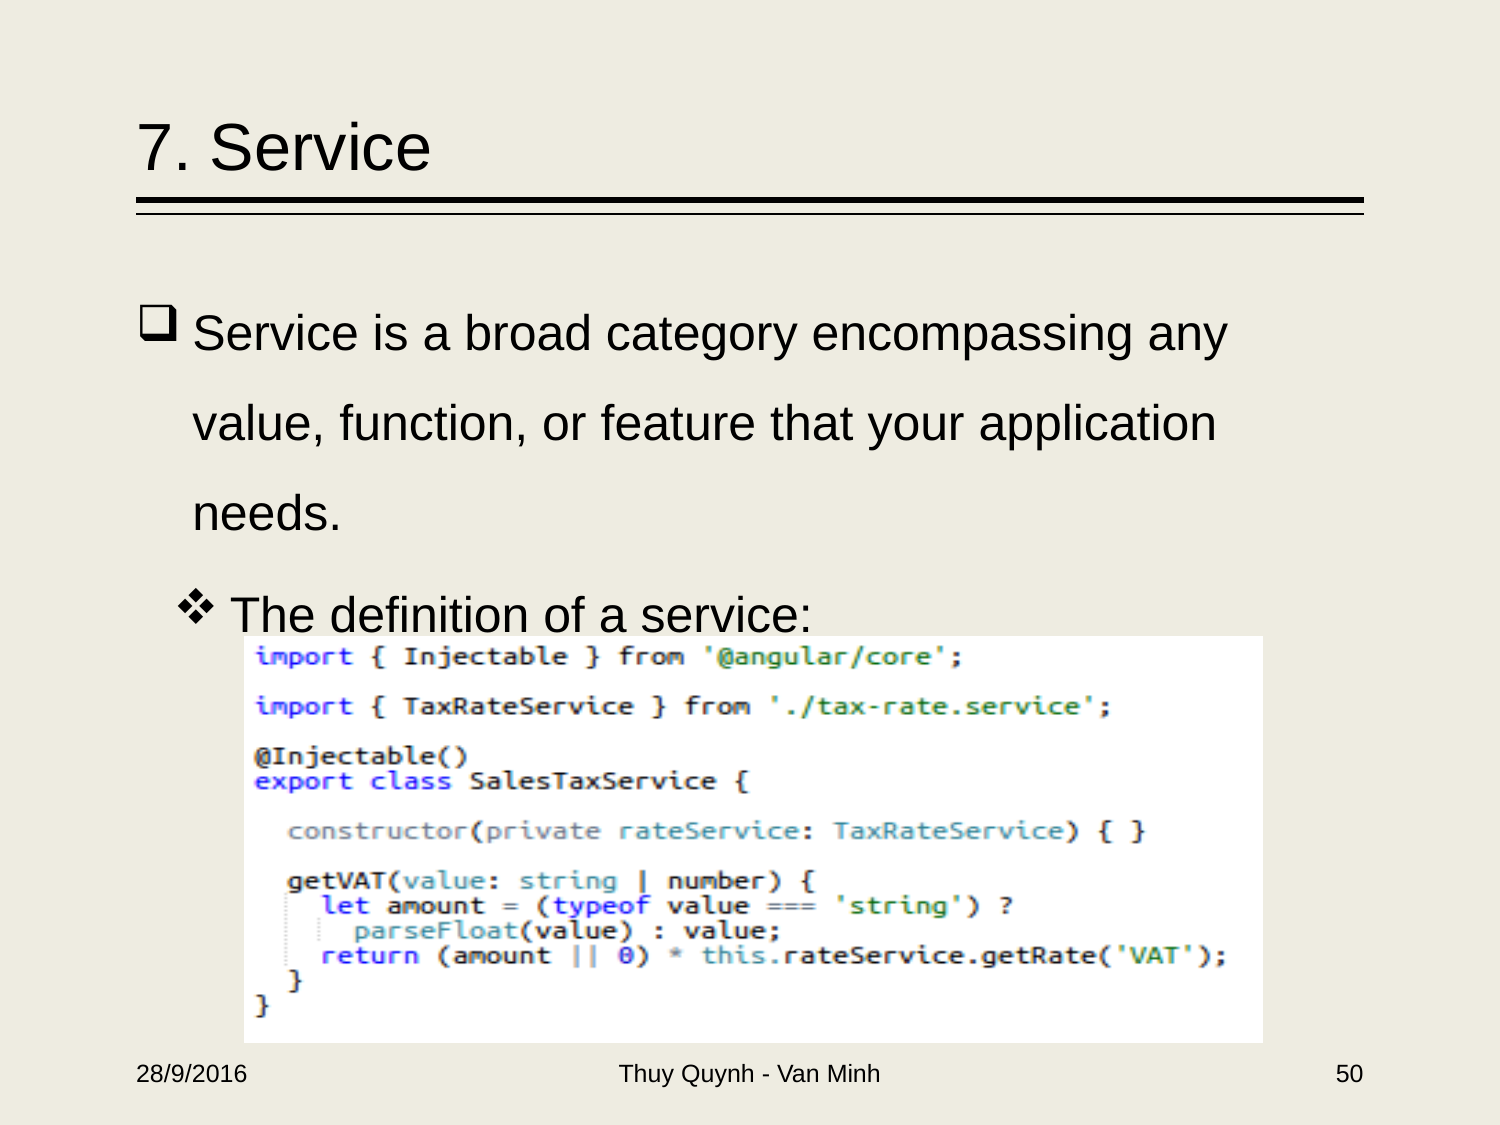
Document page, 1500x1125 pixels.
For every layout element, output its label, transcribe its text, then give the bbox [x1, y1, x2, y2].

title 7. Service [135, 12, 1364, 193]
footer Thuy Quynh - Van Minh [361, 1051, 1138, 1103]
slide_number 50 [1138, 1042, 1364, 1103]
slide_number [135, 1042, 361, 1103]
picture [244, 636, 1263, 1043]
list Service is a broad category encompassing any value, function, or feature that your application needs. The definition of a service: [135, 262, 1364, 1013]
